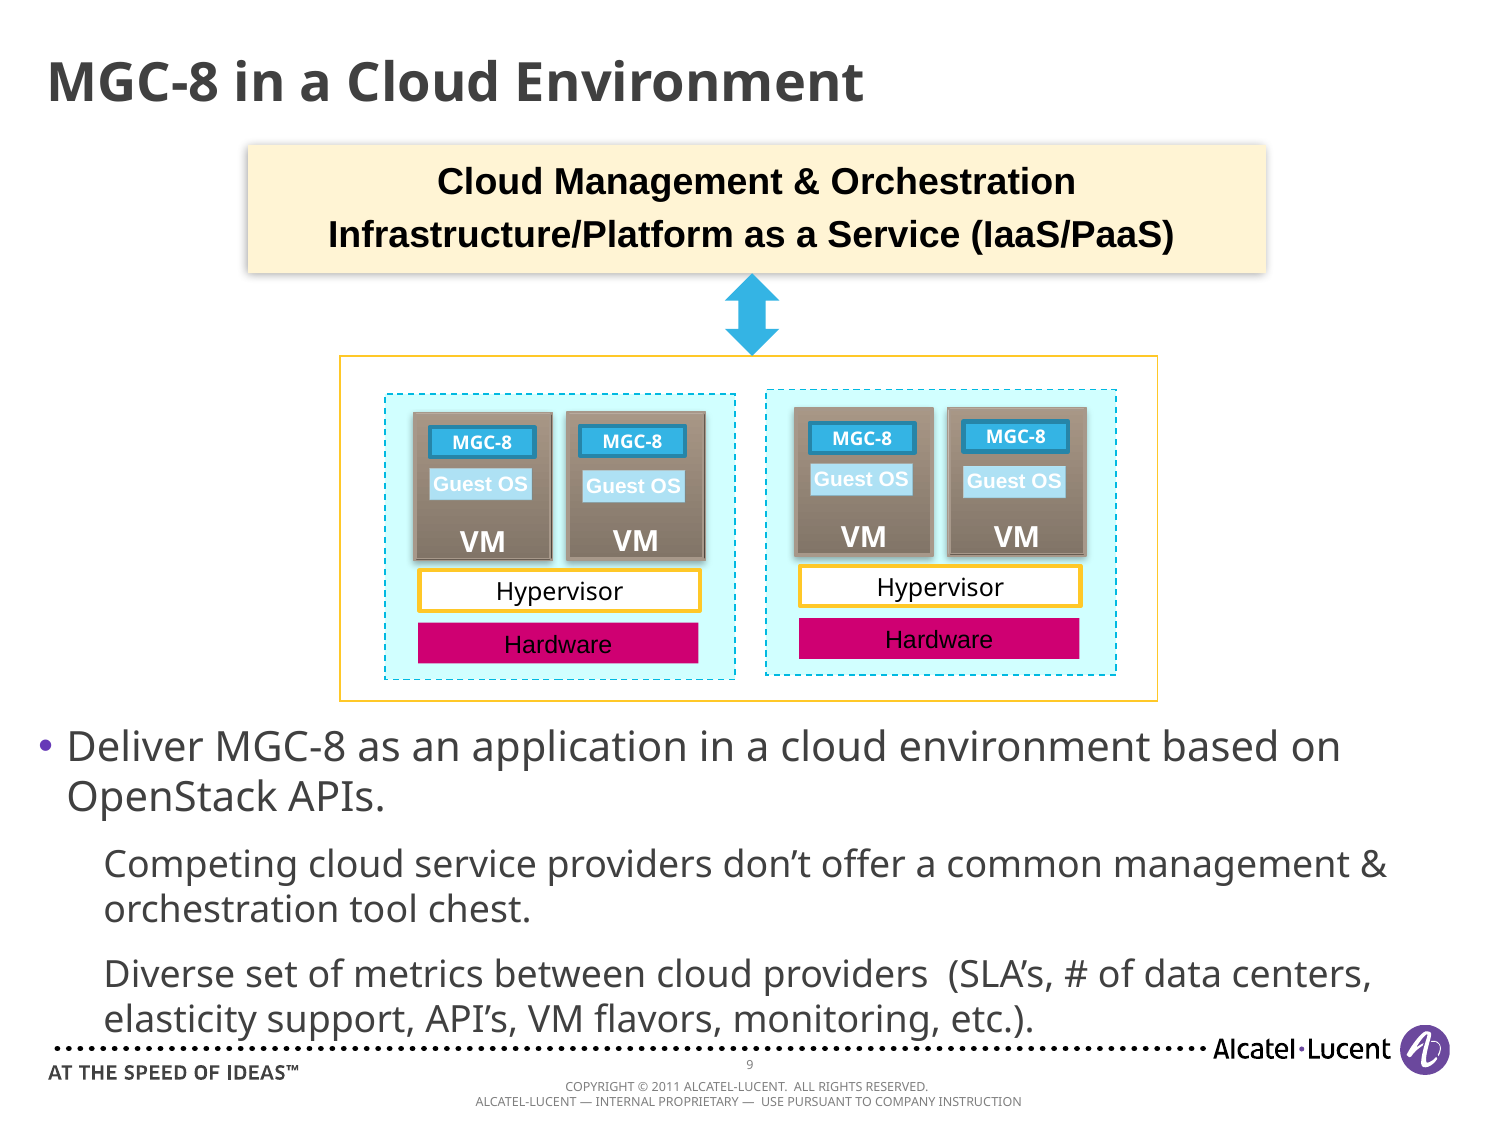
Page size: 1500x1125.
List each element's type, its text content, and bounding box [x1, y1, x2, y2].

text_box Cloud Management & Orchestration Infrastructure/Platform as a Service (IaaS/PaaS) [248, 144, 1266, 274]
list Deliver MGC-8 as an application in a cloud environment based on OpenStack APIs. Competing cloud service providers don’t offer a common management & orchestration tool chest. Diverse set of metrics between cloud providers (SLA’s, # of data centers, elasticity support, API’s, VM flavors, monitoring, etc.). [30, 719, 1440, 1006]
title MGC-8 in a Cloud Environment [31, 39, 1450, 228]
text_box [722, 271, 782, 354]
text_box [339, 355, 1158, 702]
